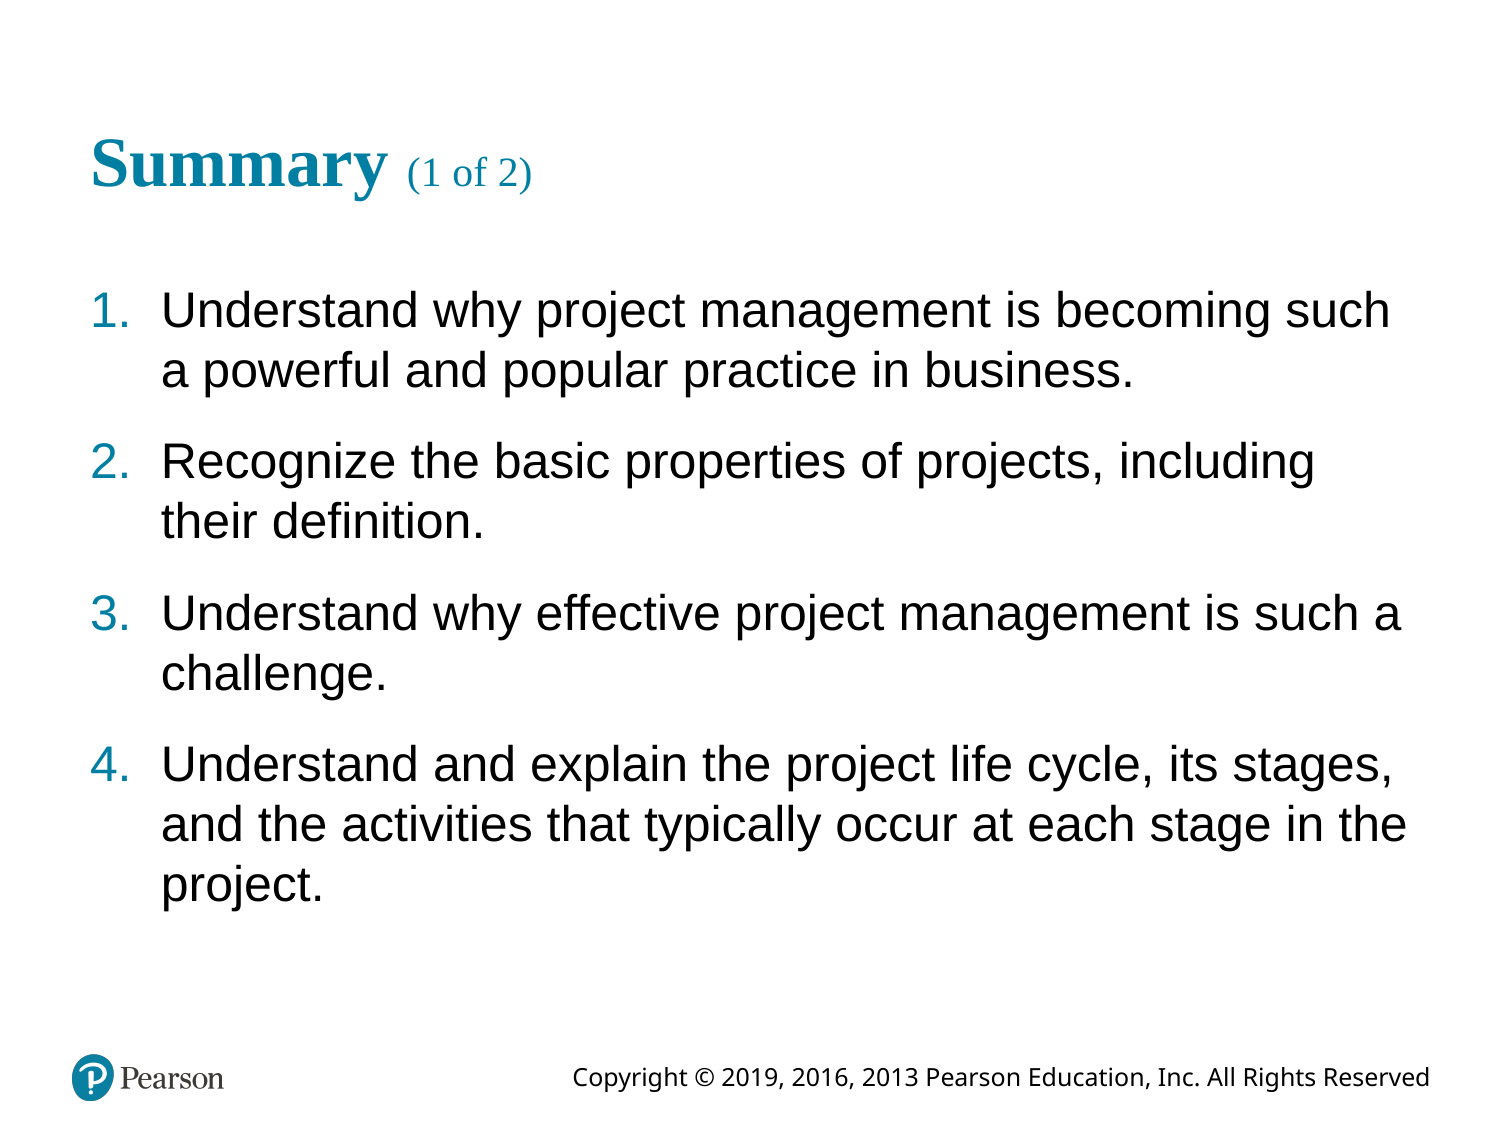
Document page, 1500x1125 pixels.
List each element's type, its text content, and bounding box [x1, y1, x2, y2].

picture [72, 1087, 83, 1101]
title Summary (1 of 2) [75, 35, 1425, 216]
picture [80, 1063, 106, 1088]
picture [72, 1054, 88, 1070]
picture [98, 1054, 224, 1101]
list Understand why project management is becoming such a powerful and popular practice in business. Recognize the basic properties of projects, including their definition. Understand why effective project management is such a challenge. Understand and explain the project life cycle, its stages, and the activities that typically occur at each stage in the project. [75, 262, 1425, 1005]
